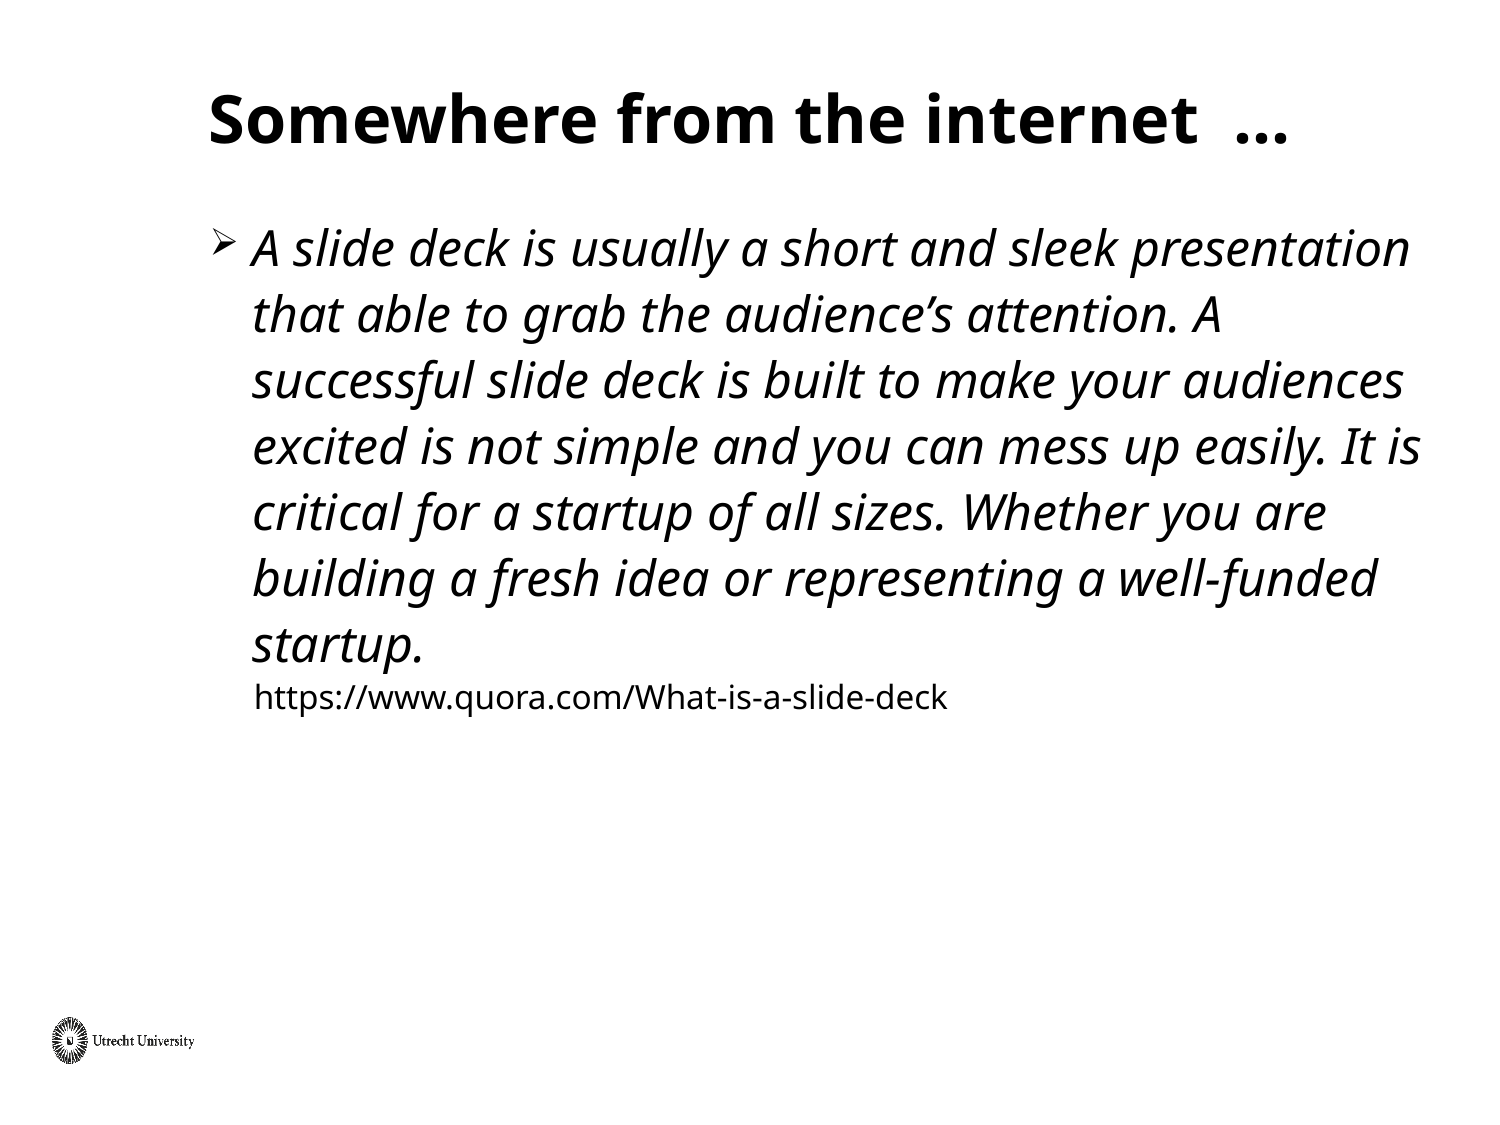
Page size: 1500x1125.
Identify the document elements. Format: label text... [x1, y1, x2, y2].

title Somewhere from the internet … [100, 68, 1400, 275]
text_box A slide deck is usually a short and sleek presentation that able to grab the audience’s attention. A successful slide deck is built to make your audiences excited is not simple and you can mess up easily. It is critical for a startup of all sizes. Whether you are building a fresh idea or representing a well-funded startup. https://www.quora.com/What-is-a-slide-deck [194, 203, 1459, 1009]
picture [22, 984, 236, 1096]
